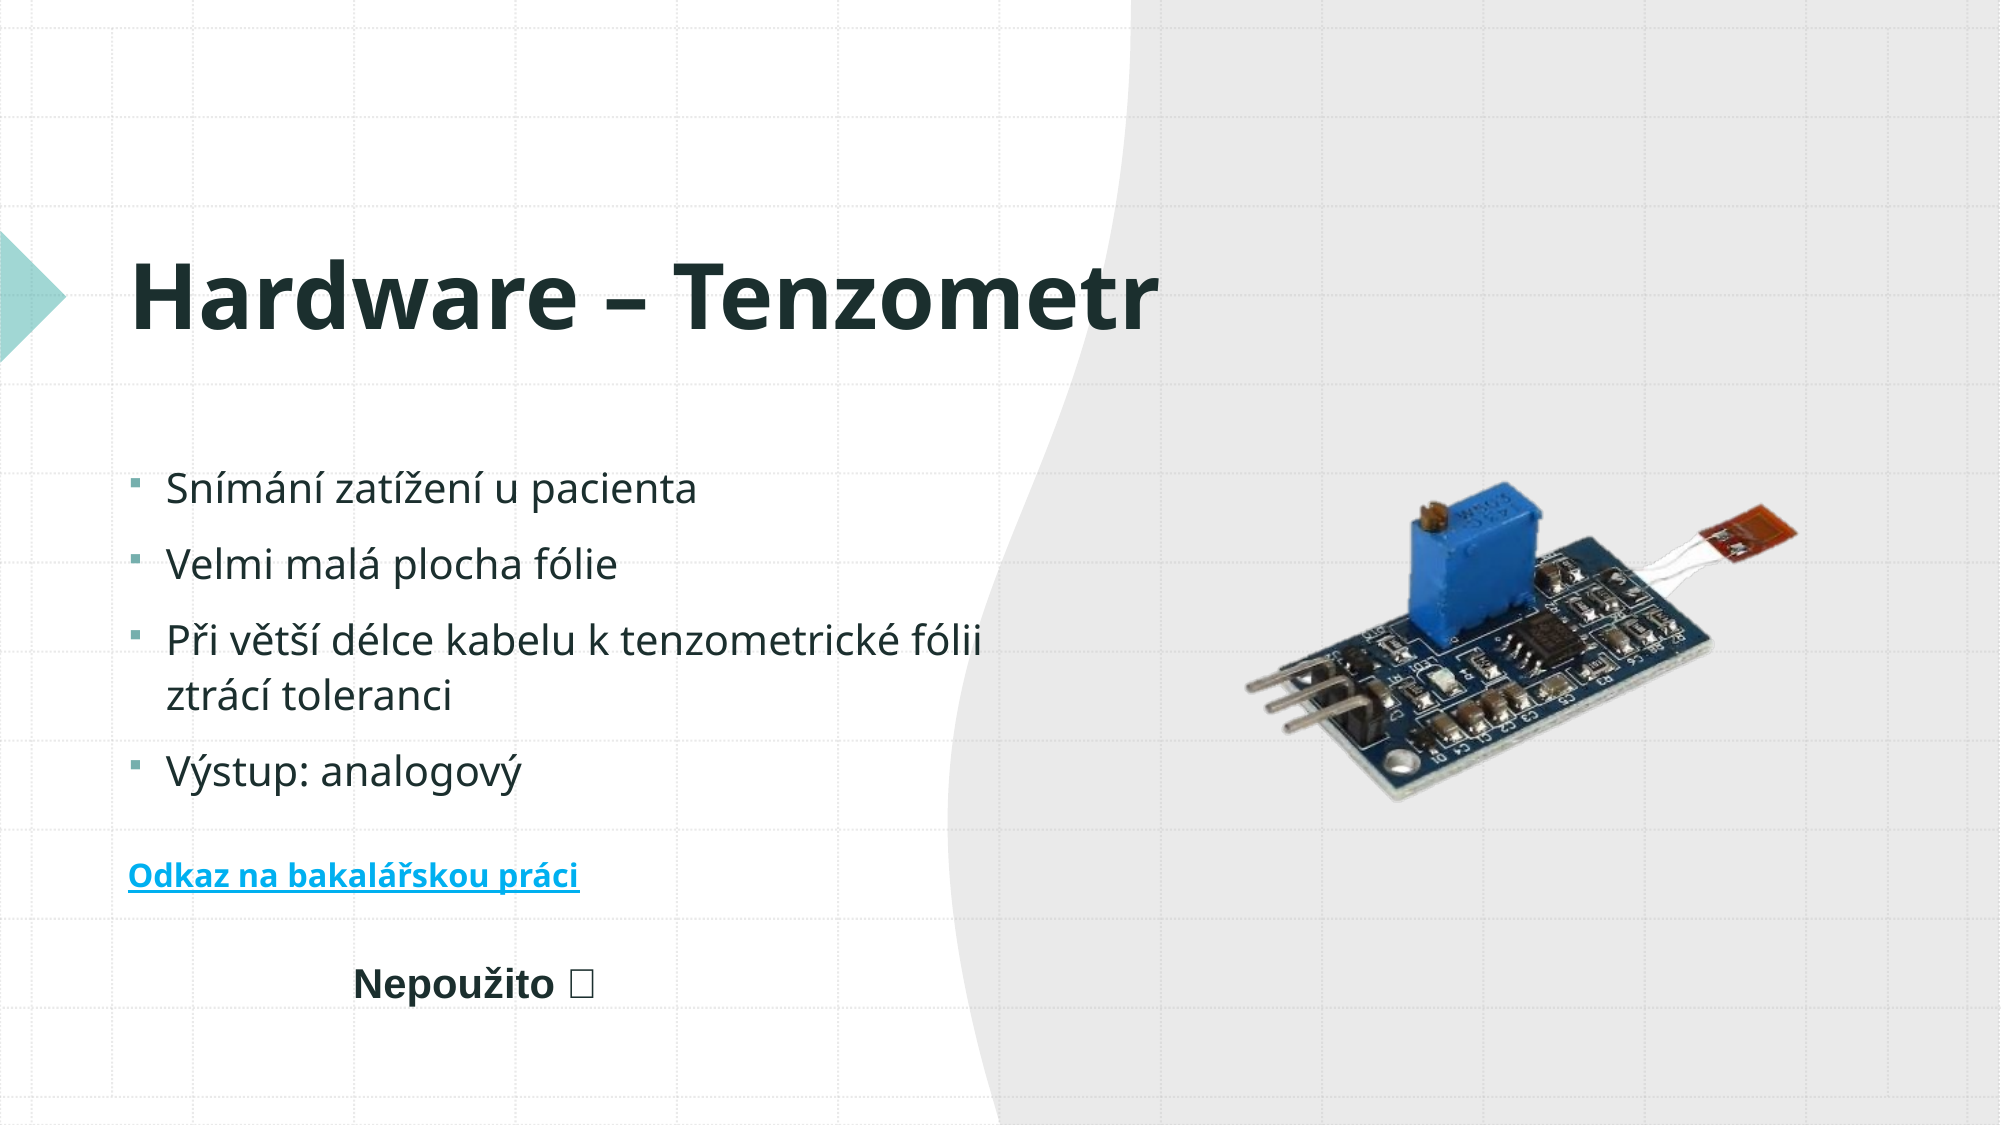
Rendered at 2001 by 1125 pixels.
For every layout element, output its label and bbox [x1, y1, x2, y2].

text_box [0, 0, 2000, 1125]
picture [1171, 251, 1872, 952]
